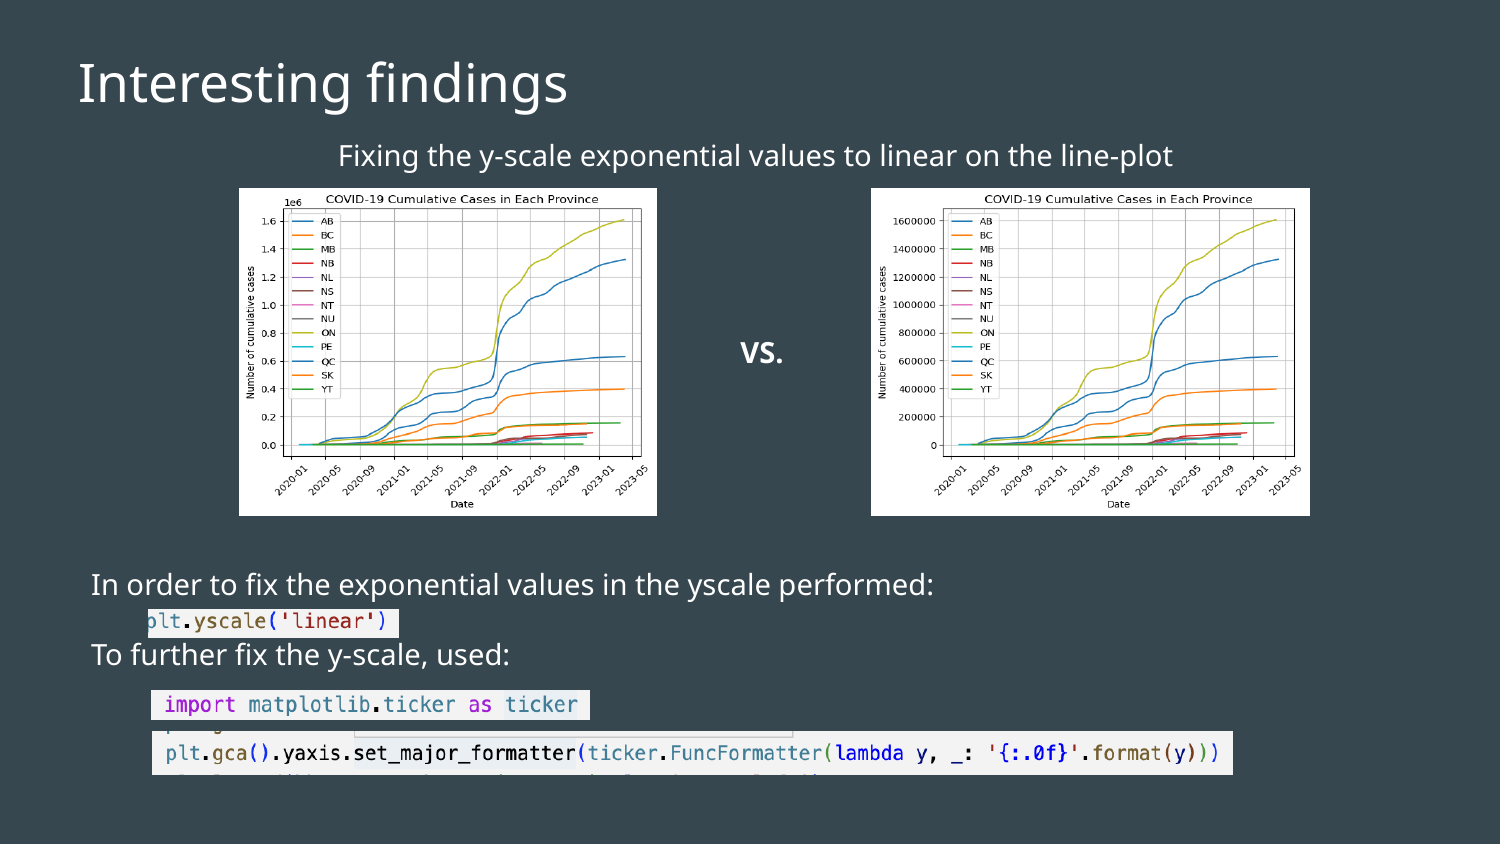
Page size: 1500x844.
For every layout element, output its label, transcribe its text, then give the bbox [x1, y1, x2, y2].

text_box Fixing the y-scale exponential values to linear on the line-plot [314, 122, 1197, 188]
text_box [75, 551, 1298, 775]
text_box VS. [725, 319, 803, 385]
title Interesting findings [63, 33, 1462, 128]
picture [871, 187, 1310, 517]
picture [238, 187, 657, 517]
